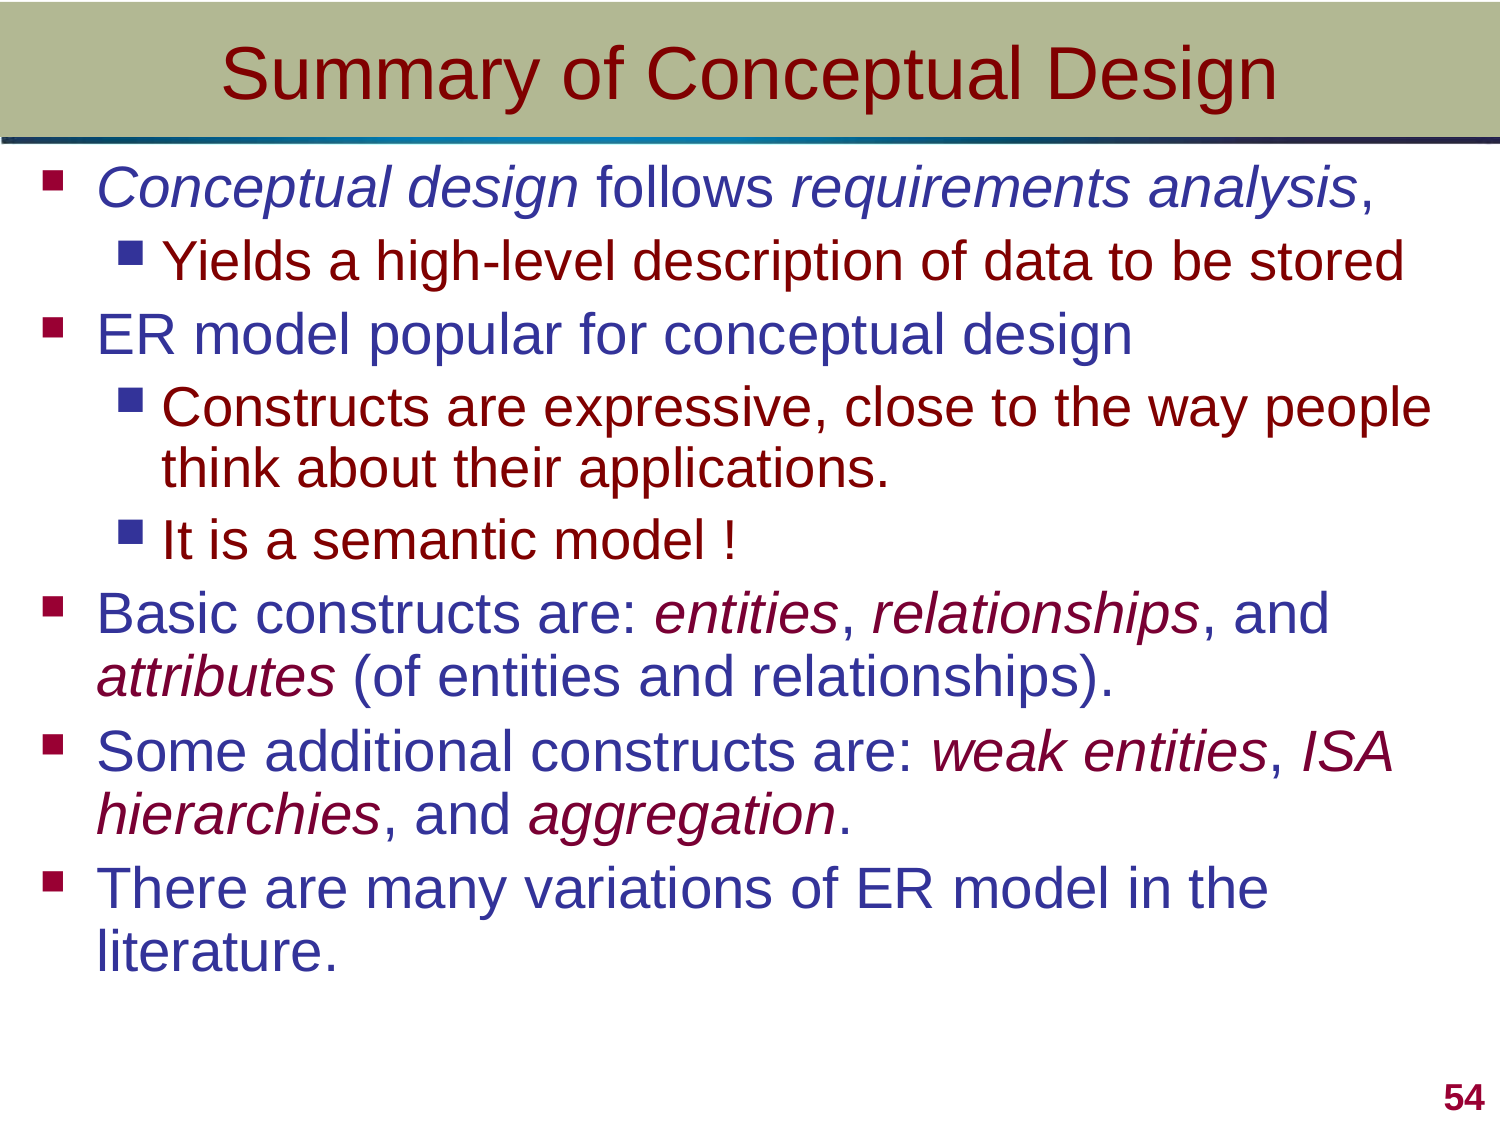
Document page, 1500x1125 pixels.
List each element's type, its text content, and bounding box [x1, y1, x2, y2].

list Conceptual design follows requirements analysis, Yields a high-level description of data to be stored ER model popular for conceptual design Constructs are expressive, close to the way people think about their applications. It is a semantic model ! Basic constructs are: entities, relationships, and attributes (of entities and relationships). Some additional constructs are: weak entities, ISA hierarchies, and aggregation. There are many variations of ER model in the literature. [24, 149, 1475, 1050]
slide_number 54 [1187, 1049, 1500, 1125]
title Summary of Conceptual Design [0, 1, 1500, 138]
picture [0, 138, 1500, 145]
